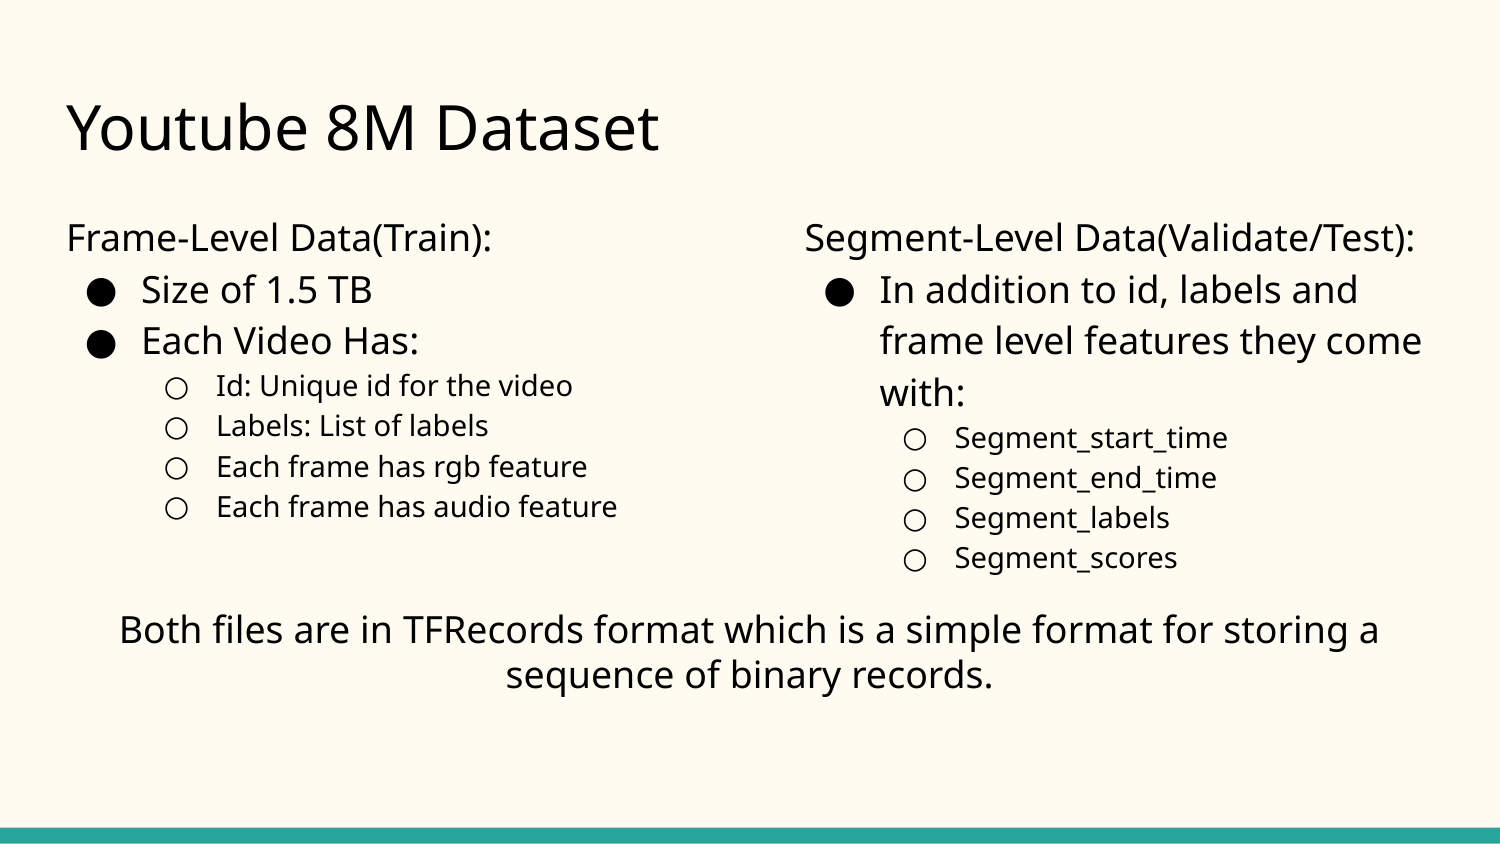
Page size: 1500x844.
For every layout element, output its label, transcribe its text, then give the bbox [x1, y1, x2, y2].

title Youtube 8M Dataset [51, 72, 1449, 174]
text_box Segment-Level Data(Validate/Test): In addition to id, labels and frame level features they come with: Segment_start_time Segment_end_time Segment_labels Segment_scores [789, 192, 1449, 562]
text_box Both files are in TFRecords format which is a simple format for storing a sequence of binary records. [51, 591, 1449, 707]
list Frame-Level Data(Train): Size of 1.5 TB Each Video Has: Id: Unique id for the video Labels: List of labels Each frame has rgb feature Each frame has audio feature [51, 192, 705, 556]
